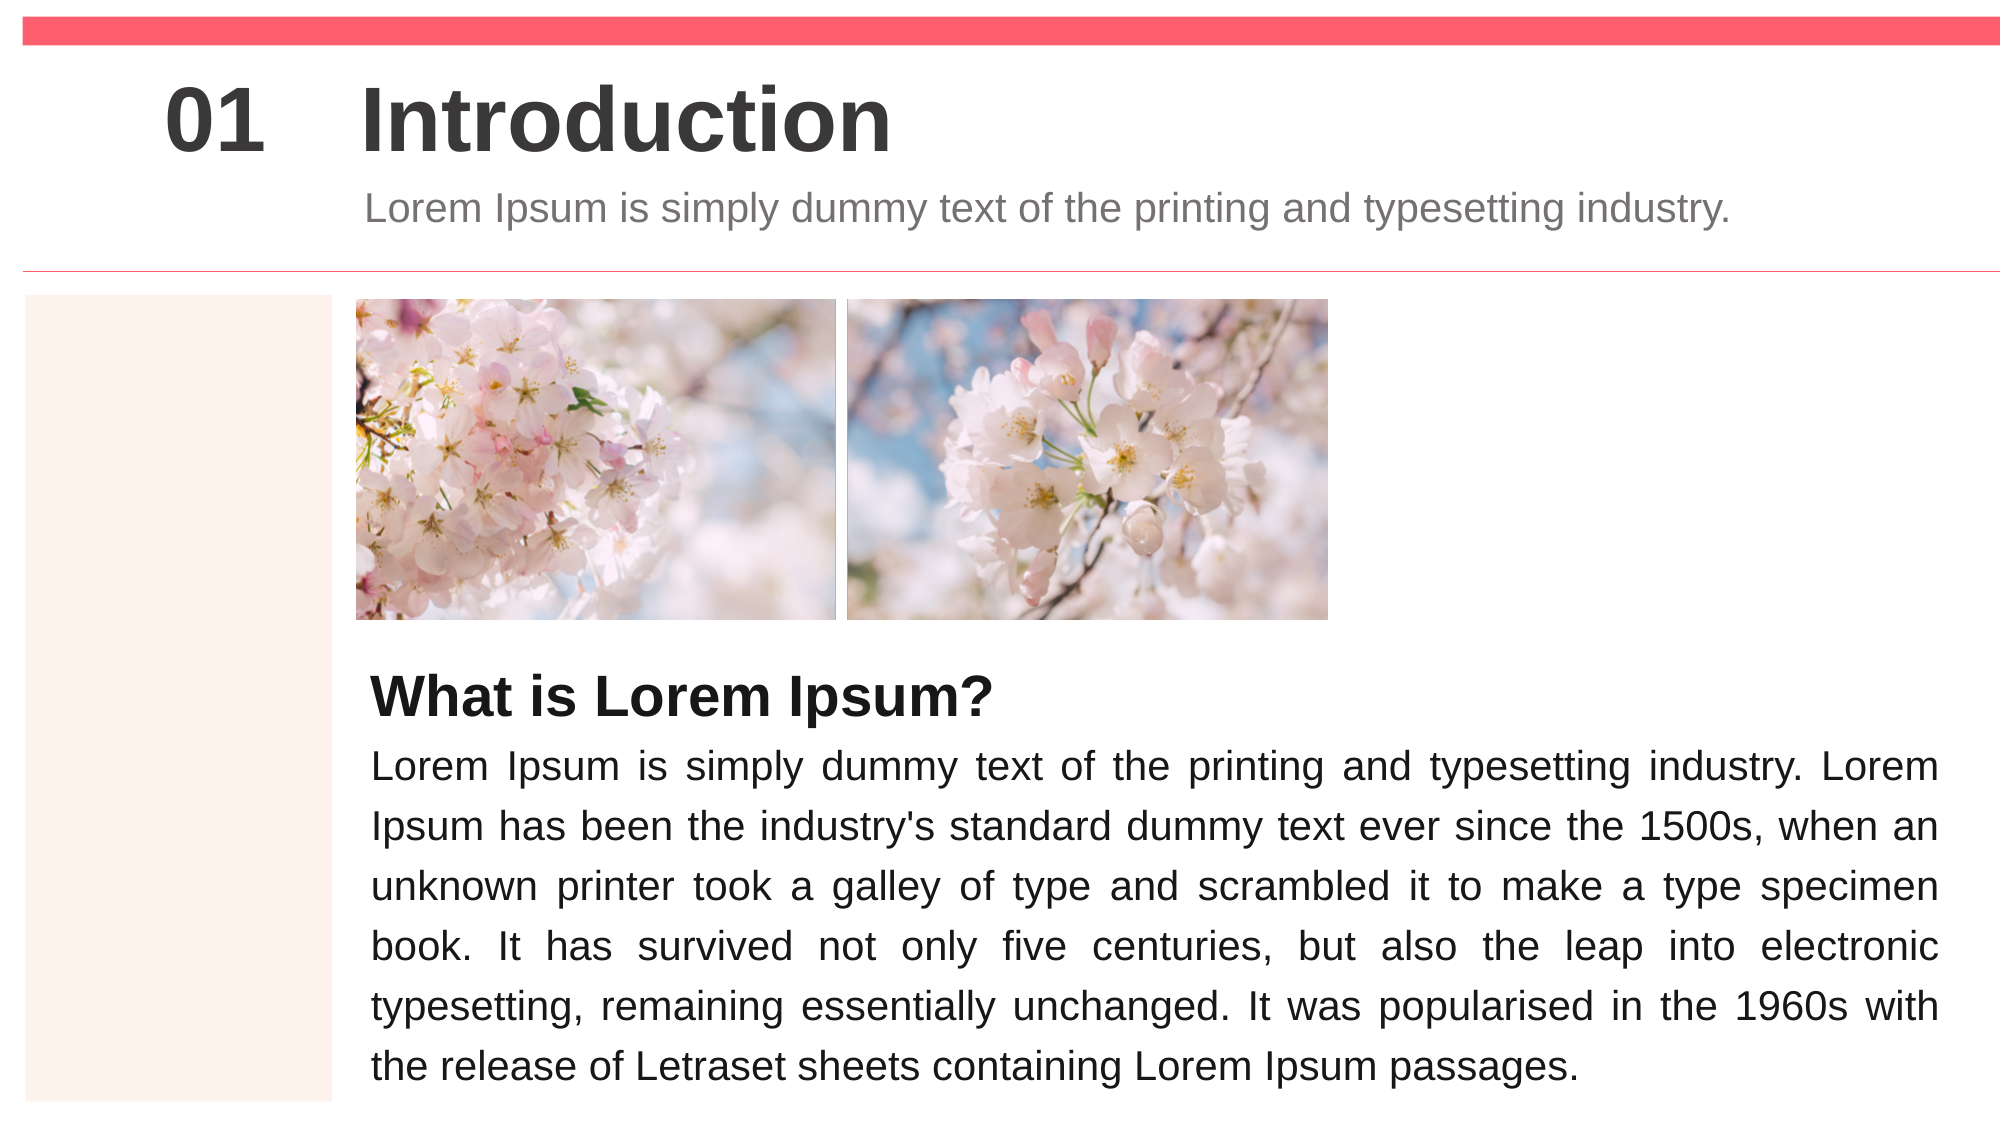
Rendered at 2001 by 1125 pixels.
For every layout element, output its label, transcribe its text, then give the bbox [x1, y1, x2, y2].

text_box What is Lorem Ipsum? Lorem Ipsum is simply dummy text of the printing and typesetting industry. Lorem Ipsum has been the industry's standard dummy text ever since the 1500s, when an unknown printer took a galley of type and scrambled it to make a type specimen book. It has survived not only five centuries, but also the leap into electronic typesetting, remaining essentially unchanged. It was popularised in the 1960s with the release of Letraset sheets containing Lorem Ipsum passages. [356, 637, 1956, 1096]
text_box Lorem Ipsum is simply dummy text of the printing and typesetting industry. [349, 172, 1759, 238]
picture [356, 299, 1328, 620]
text_box 01 [149, 52, 282, 178]
text_box Introduction [345, 52, 910, 178]
text_box [25, 294, 332, 1102]
